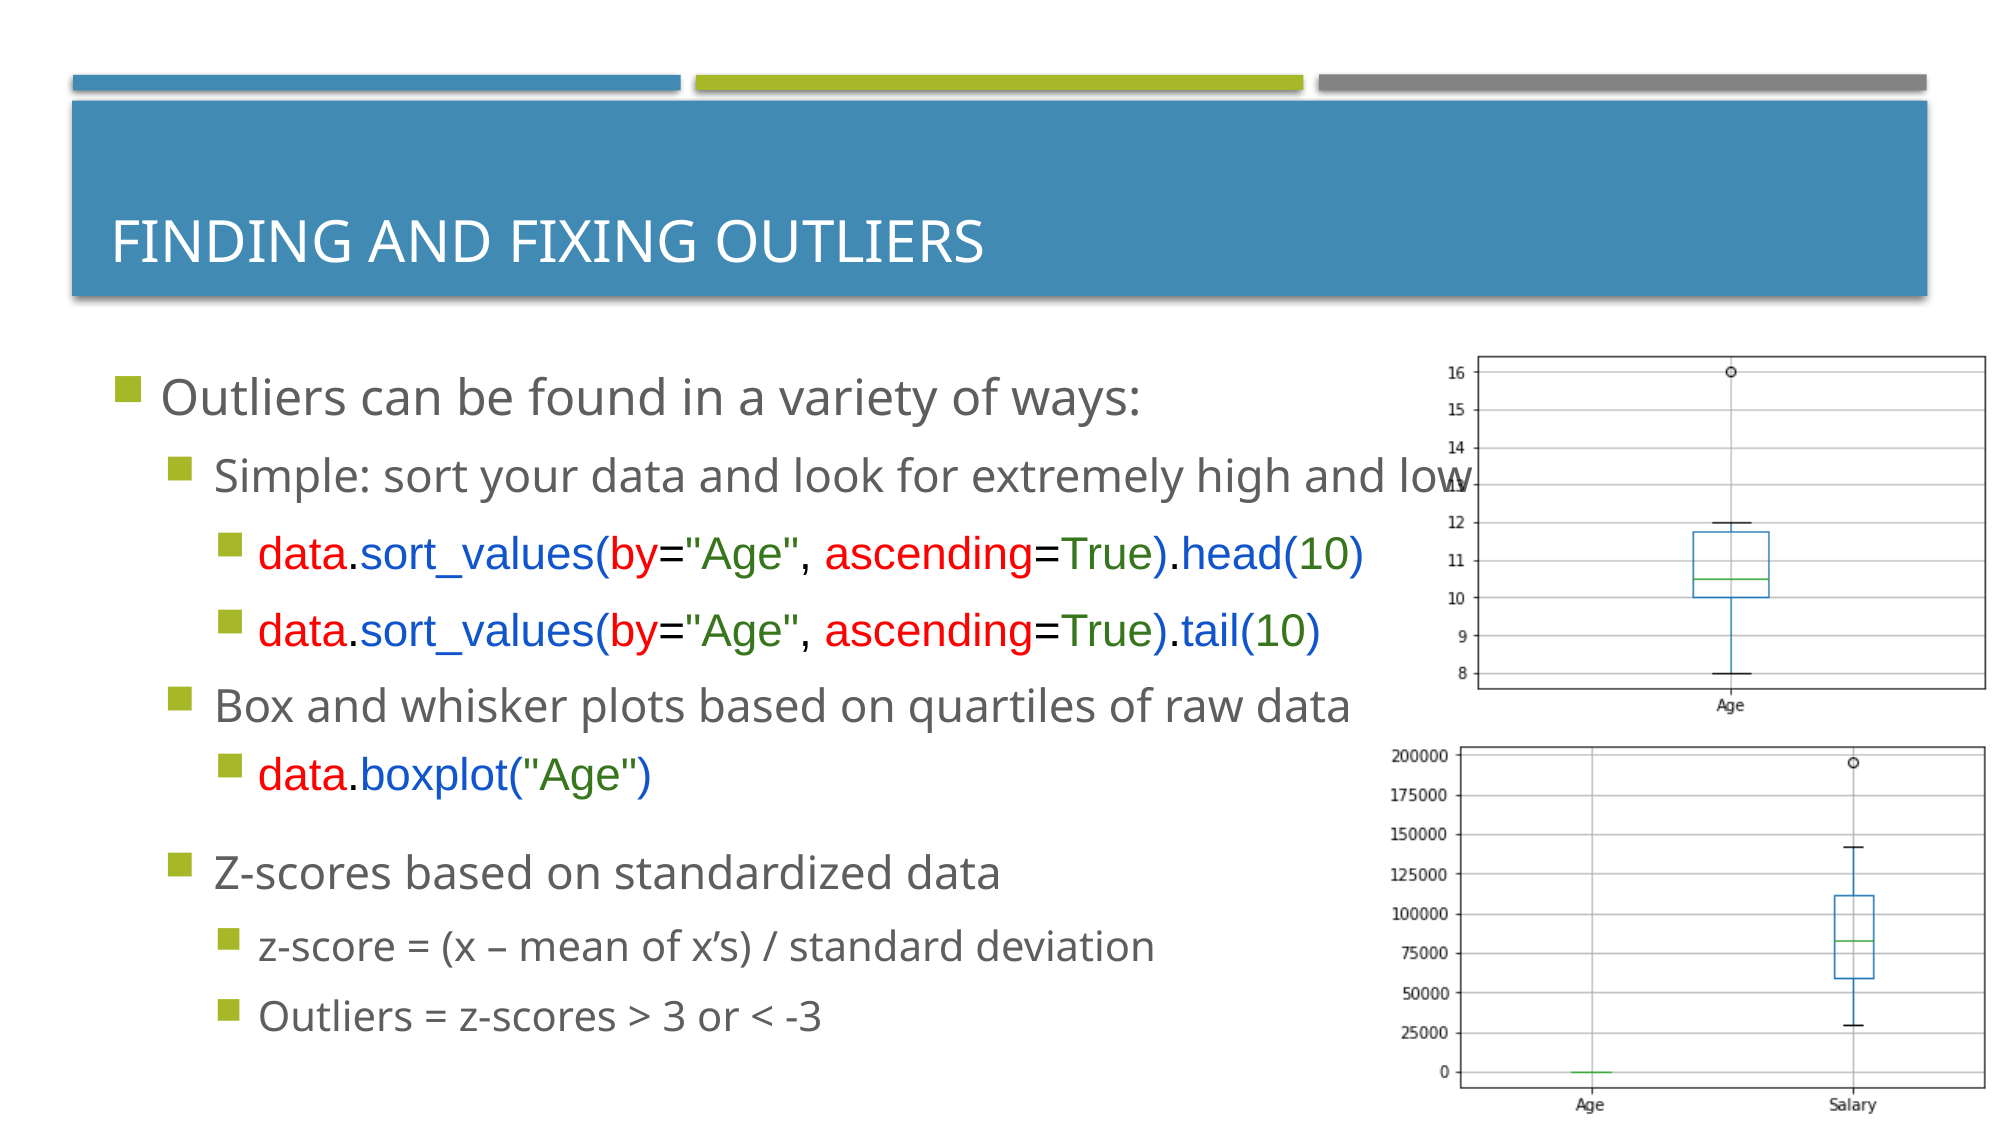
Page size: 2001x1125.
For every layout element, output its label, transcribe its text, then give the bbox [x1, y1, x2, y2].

title Finding and Fixing Outliers [95, 115, 1905, 282]
list Outliers can be found in a variety of ways: Simple: sort your data and look for extremely high and low values data.sort_values(by="Age", ascending=True).head(10) data.sort_values(by="Age", ascending=True).tail(10) Box and whisker plots based on quartiles of raw data data.boxplot("Age") Z-scores based on standardized data z-score = (x – mean of x’s) / standard deviation Outliers = z-scores > 3 or < -3 [95, 357, 1431, 1066]
picture [1379, 730, 2000, 1125]
picture [1436, 341, 2000, 726]
